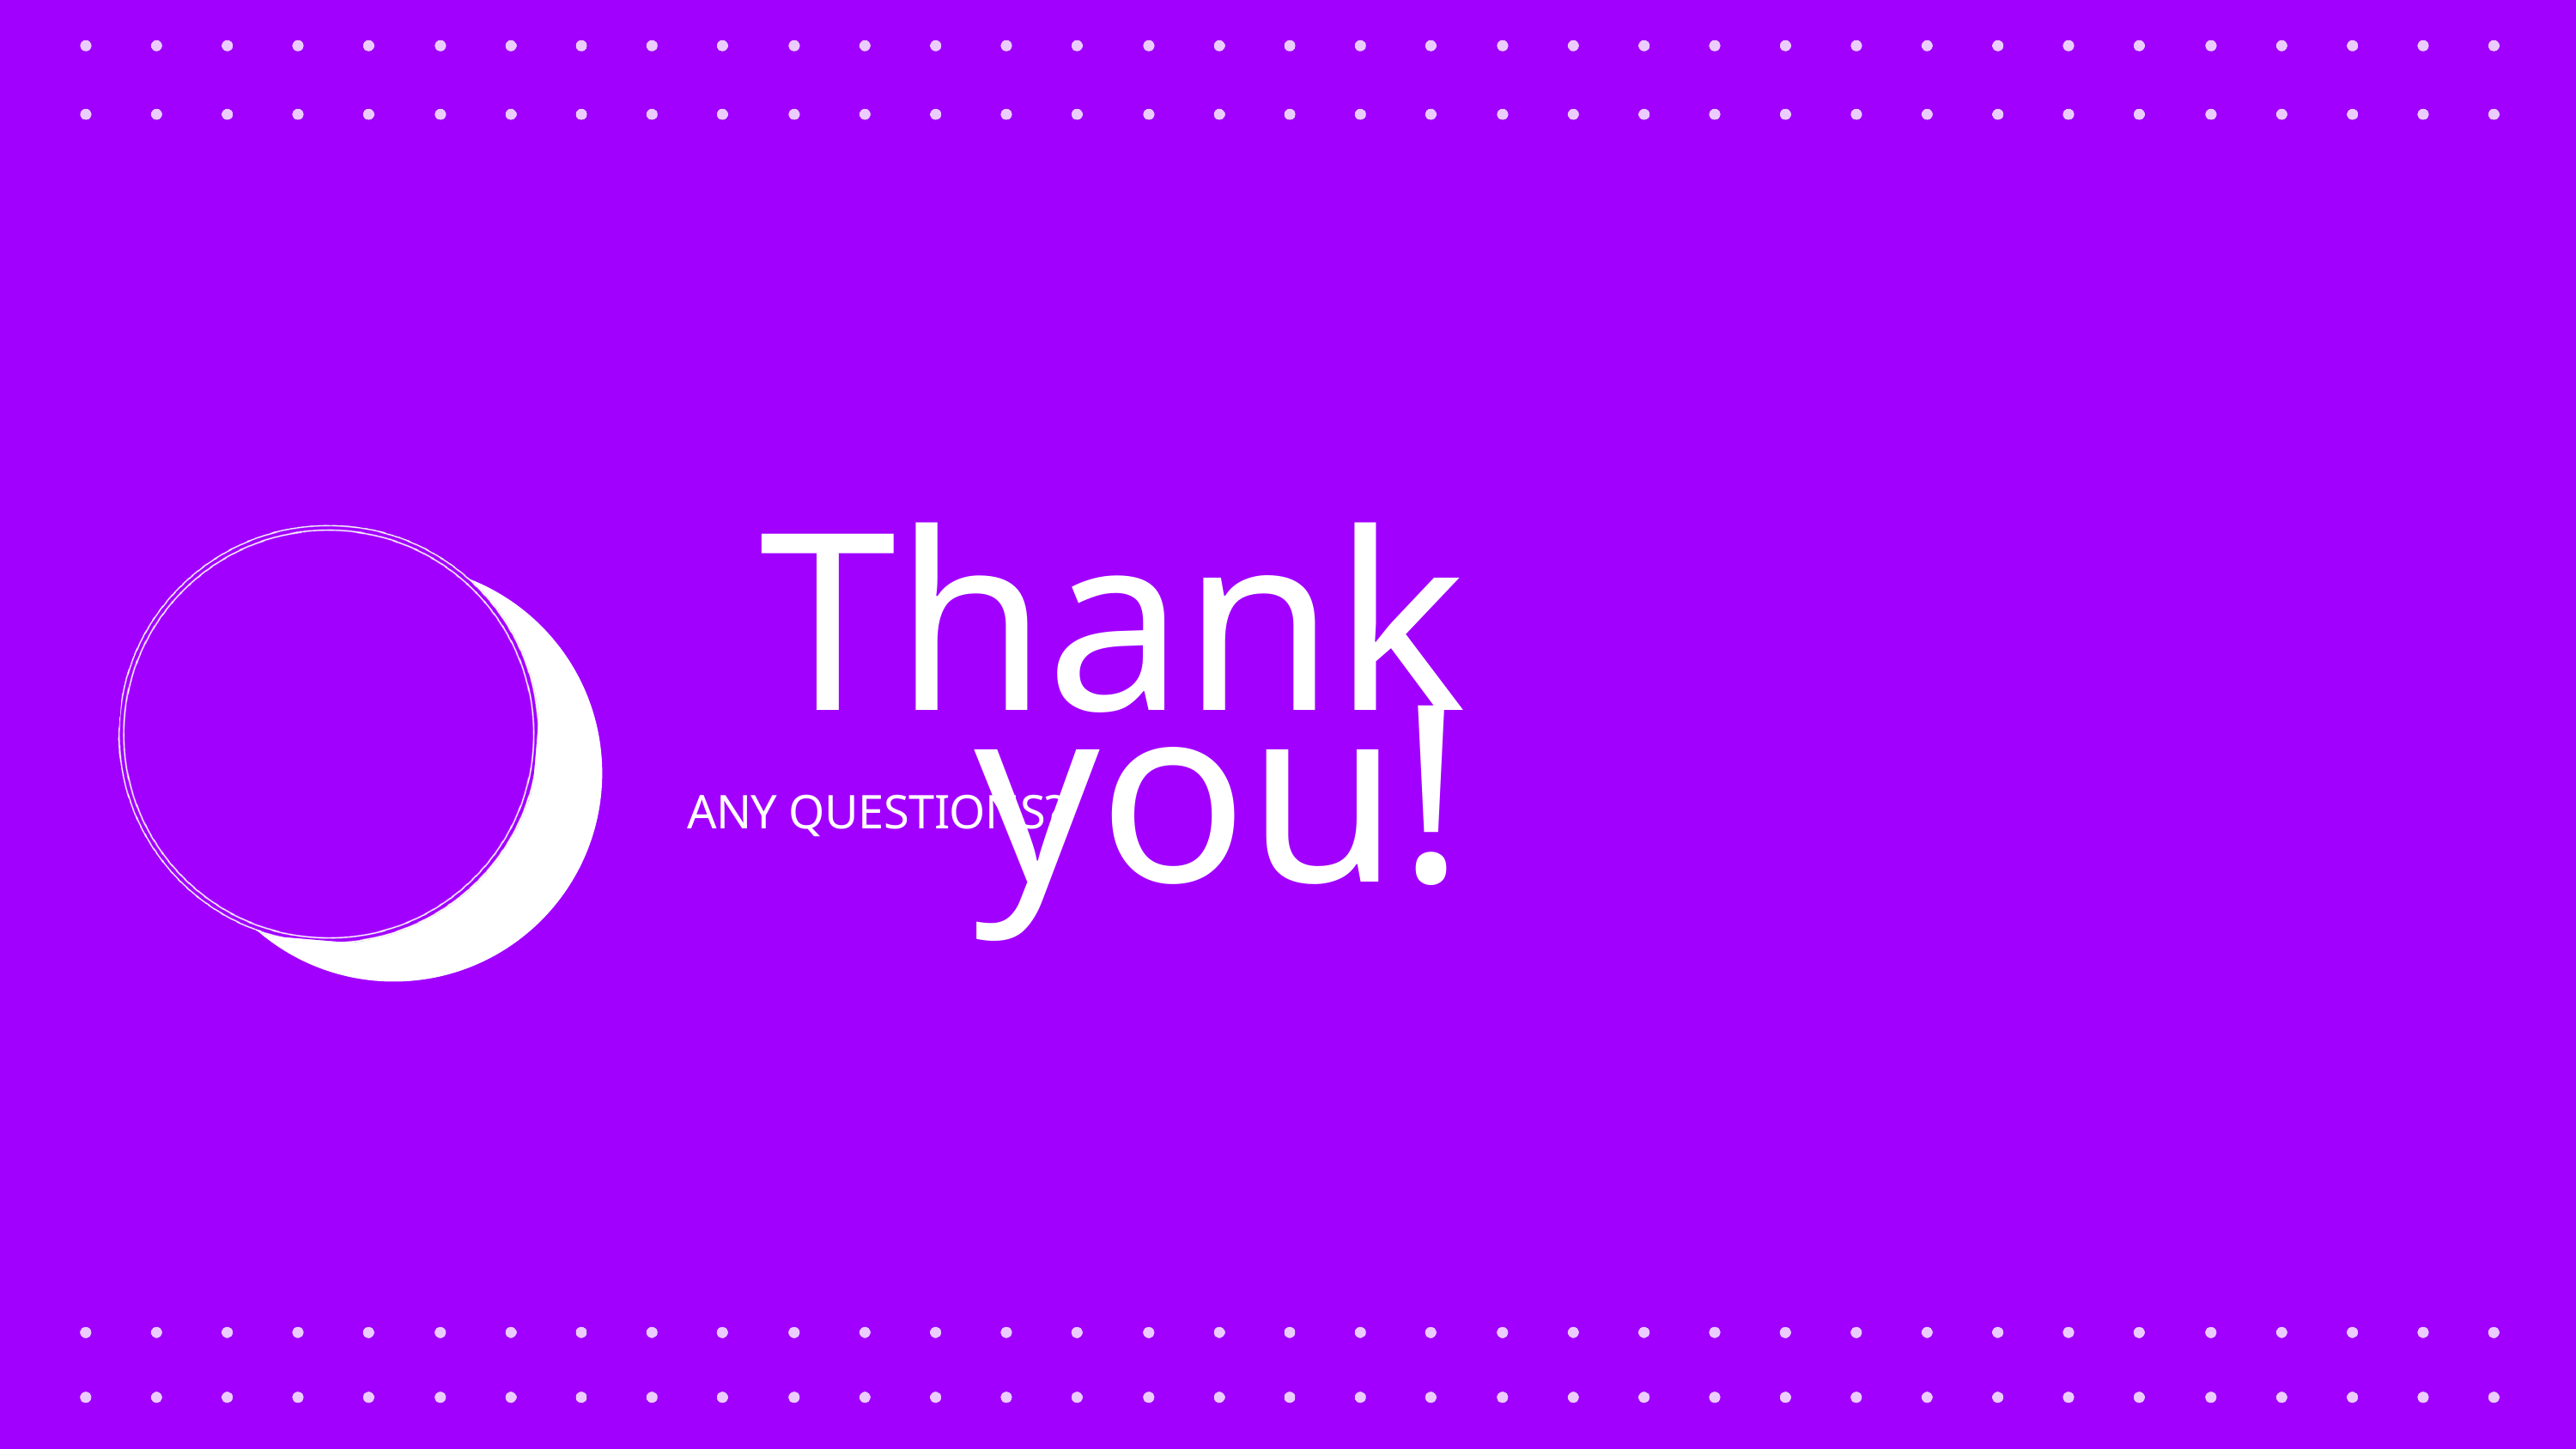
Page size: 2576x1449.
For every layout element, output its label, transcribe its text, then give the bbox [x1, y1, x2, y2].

text_box Thank you! [657, 588, 1465, 932]
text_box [72, 0, 2504, 124]
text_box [102, 506, 603, 982]
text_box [72, 1322, 2504, 1449]
